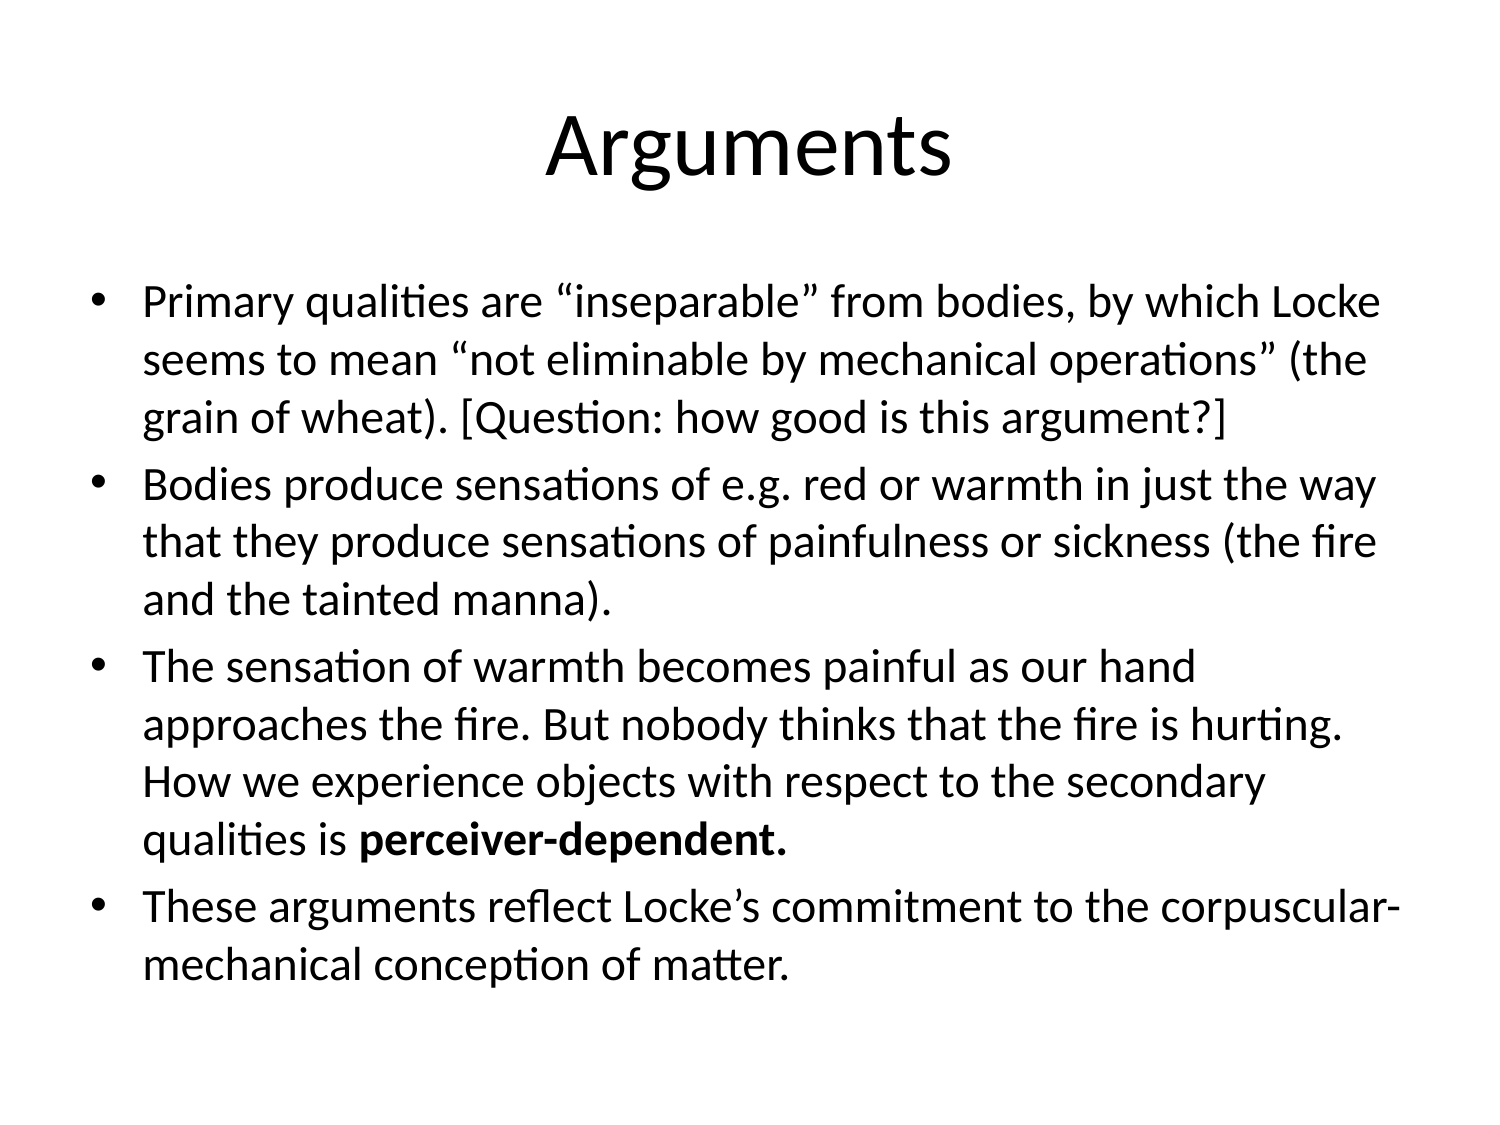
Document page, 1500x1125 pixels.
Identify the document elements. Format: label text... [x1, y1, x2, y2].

title Arguments [75, 45, 1425, 233]
list Primary qualities are “inseparable” from bodies, by which Locke seems to mean “not eliminable by mechanical operations” (the grain of wheat). [Question: how good is this argument?] Bodies produce sensations of e.g. red or warmth in just the way that they produce sensations of painfulness or sickness (the fire and the tainted manna). The sensation of warmth becomes painful as our hand approaches the fire. But nobody thinks that the fire is hurting. How we experience objects with respect to the secondary qualities is perceiver-dependent. These arguments reflect Locke’s commitment to the corpuscular-mechanical conception of matter. [75, 262, 1425, 1005]
